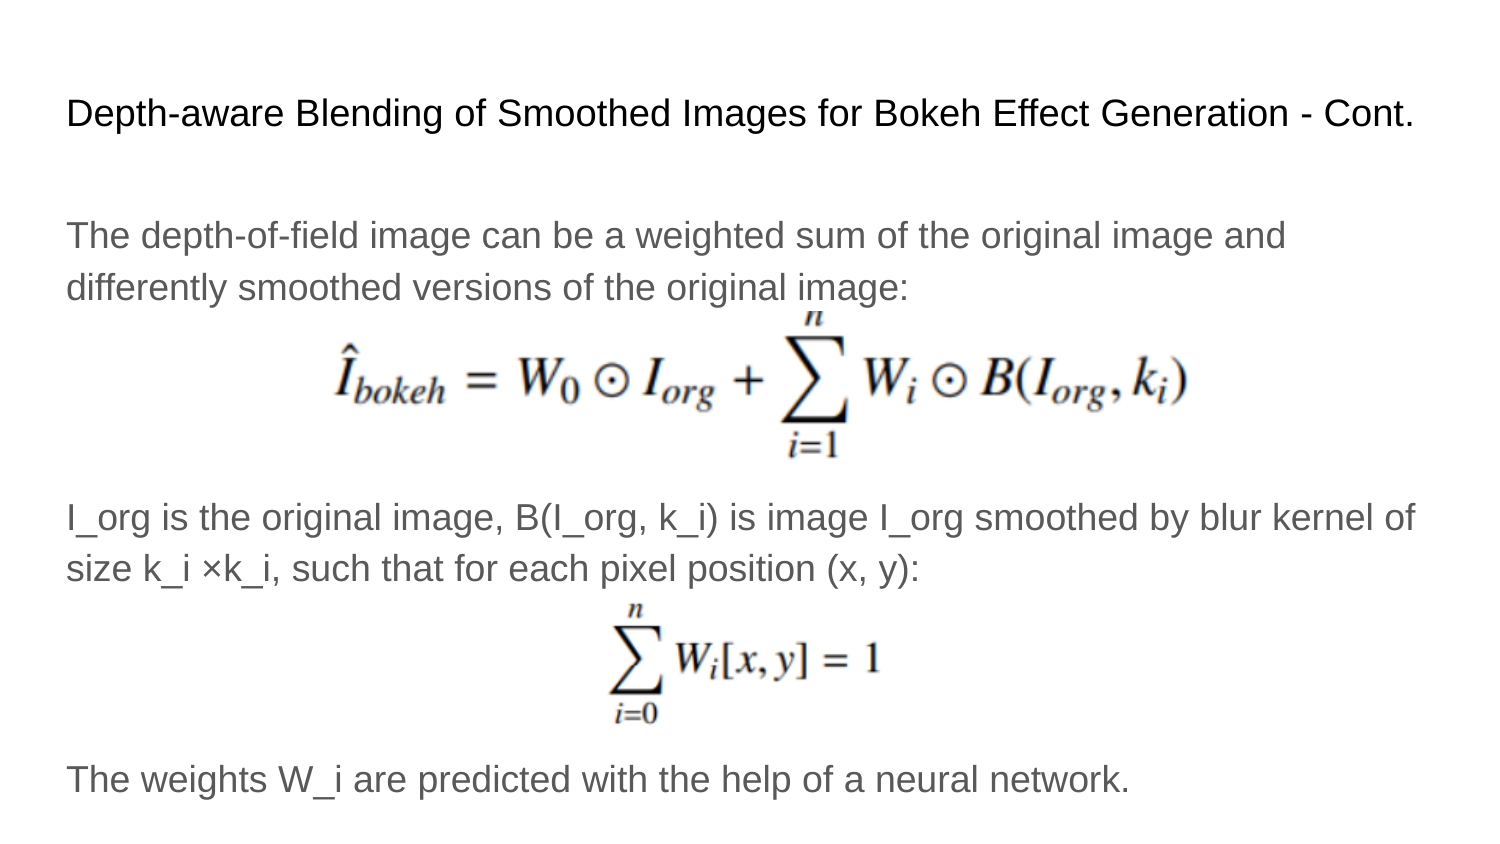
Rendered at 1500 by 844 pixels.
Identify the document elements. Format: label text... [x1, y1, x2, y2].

title Depth-aware Blending of Smoothed Images for Bokeh Effect Generation - Cont. [51, 72, 1449, 167]
text_box The weights W_i are predicted with the help of a neural network. [51, 732, 1161, 815]
picture [317, 311, 1222, 465]
list The depth-of-field image can be a weighted sum of the original image and differently smoothed versions of the original image: I_org is the original image, B(I_org, k_i) is image I_org smoothed by blur kernel of size k_i ×k_i, such that for each pixel position (x, y): [51, 189, 1449, 750]
picture [568, 598, 885, 733]
